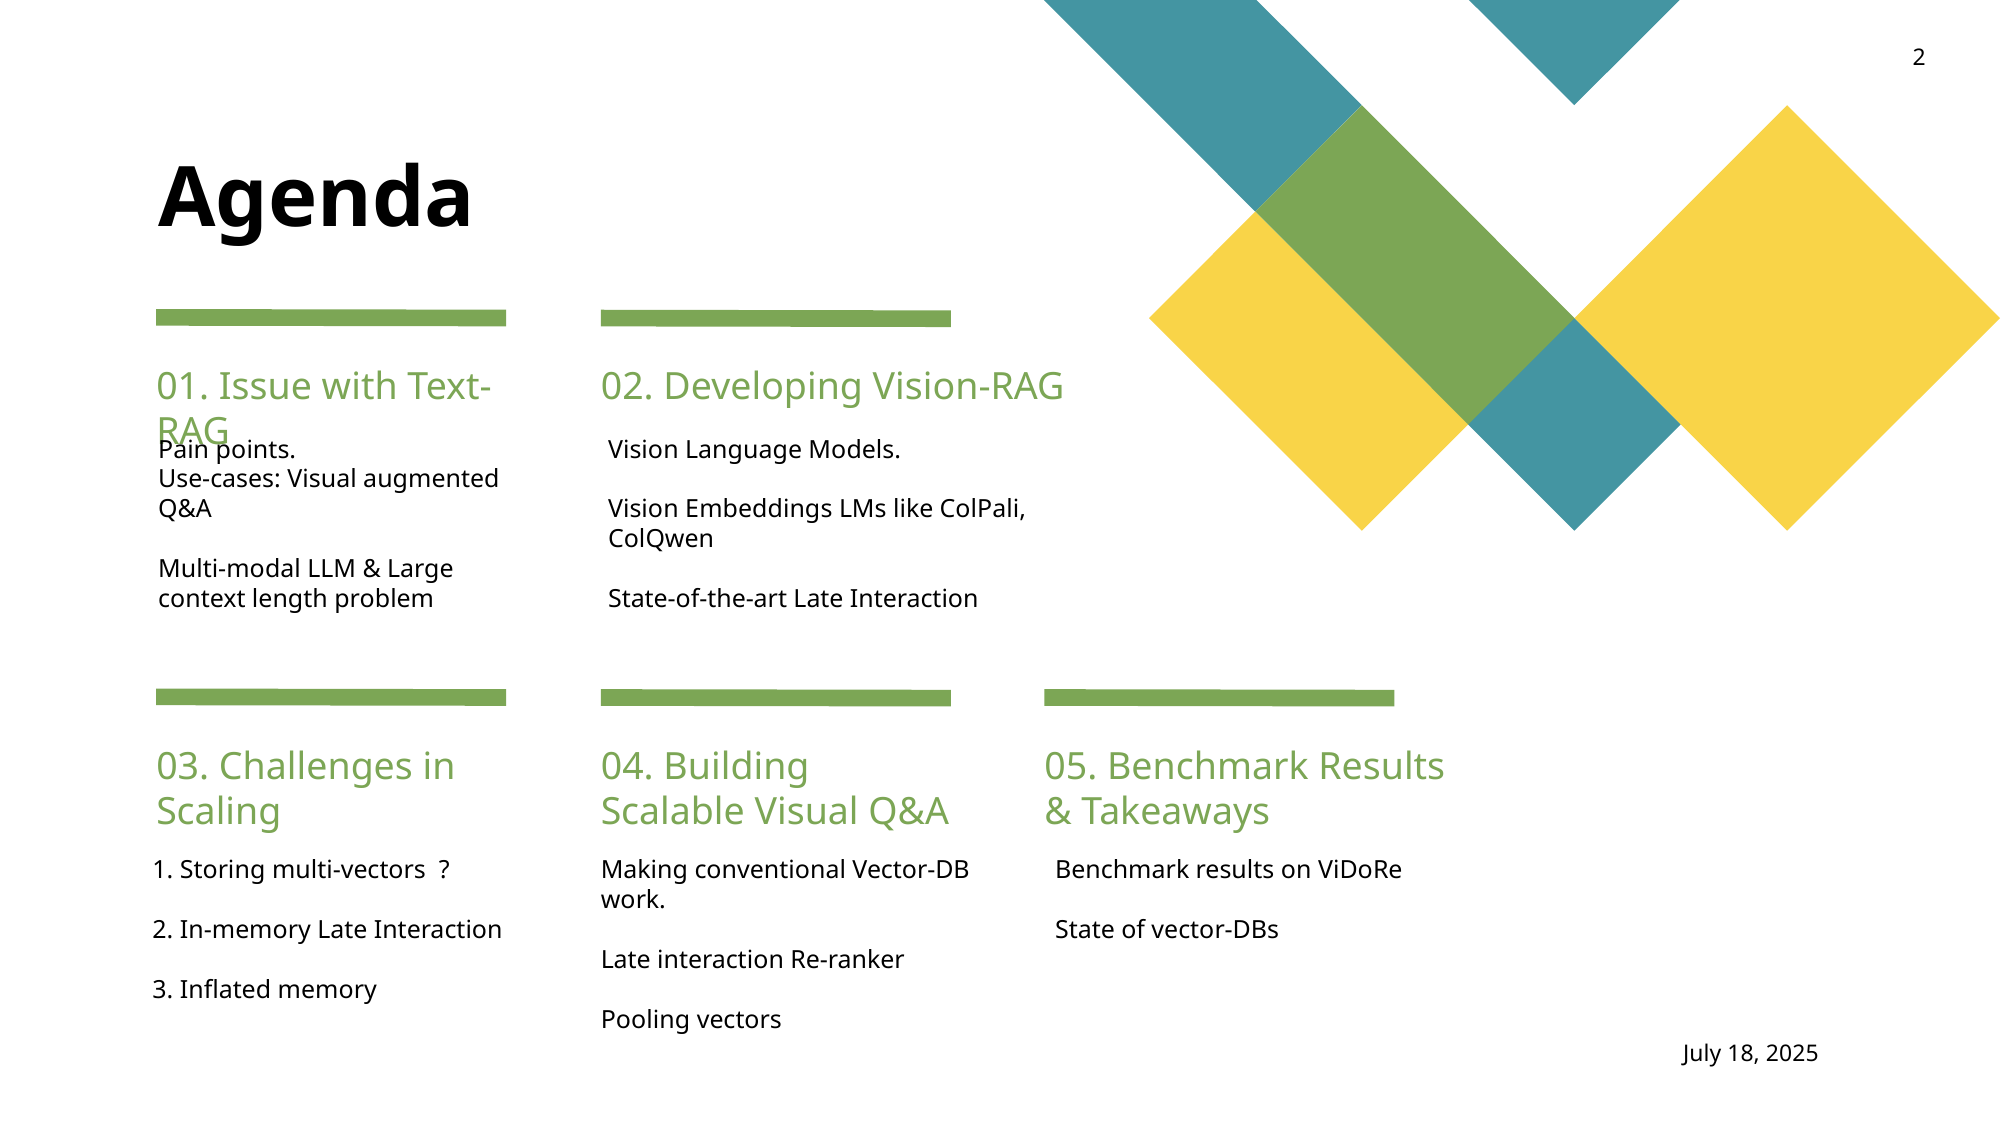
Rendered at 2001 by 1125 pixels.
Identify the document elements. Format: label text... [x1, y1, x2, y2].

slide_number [1683, 1038, 1955, 1080]
list 05. Benchmark Results & Takeaways [1044, 741, 1462, 827]
list Pain points. Use-cases: Visual augmented Q&A Multi-modal LLM & Large context length problem [158, 433, 509, 666]
list 02. Developing Vision-RAG [600, 361, 1092, 447]
list 1. Storing multi-vectors ? 2. In-memory Late Interaction 3. Inflated memory [152, 854, 555, 1022]
list Vision Language Models. Vision Embeddings LMs like ColPali, ColQwen State-of-the-art Late Interaction [608, 433, 1071, 666]
list Benchmark results on ViDoRe State of vector-DBs [1055, 854, 1558, 975]
list 01. Issue with Text-RAG [156, 362, 551, 427]
title Agenda [158, 144, 969, 245]
slide_number ‹#› [1912, 42, 1963, 83]
list Making conventional Vector-DB work. Late interaction Re-ranker Pooling vectors [600, 854, 996, 1039]
list 03. Challenges in Scaling [156, 741, 551, 827]
list 04. Building Scalable Visual Q&A [600, 741, 950, 827]
